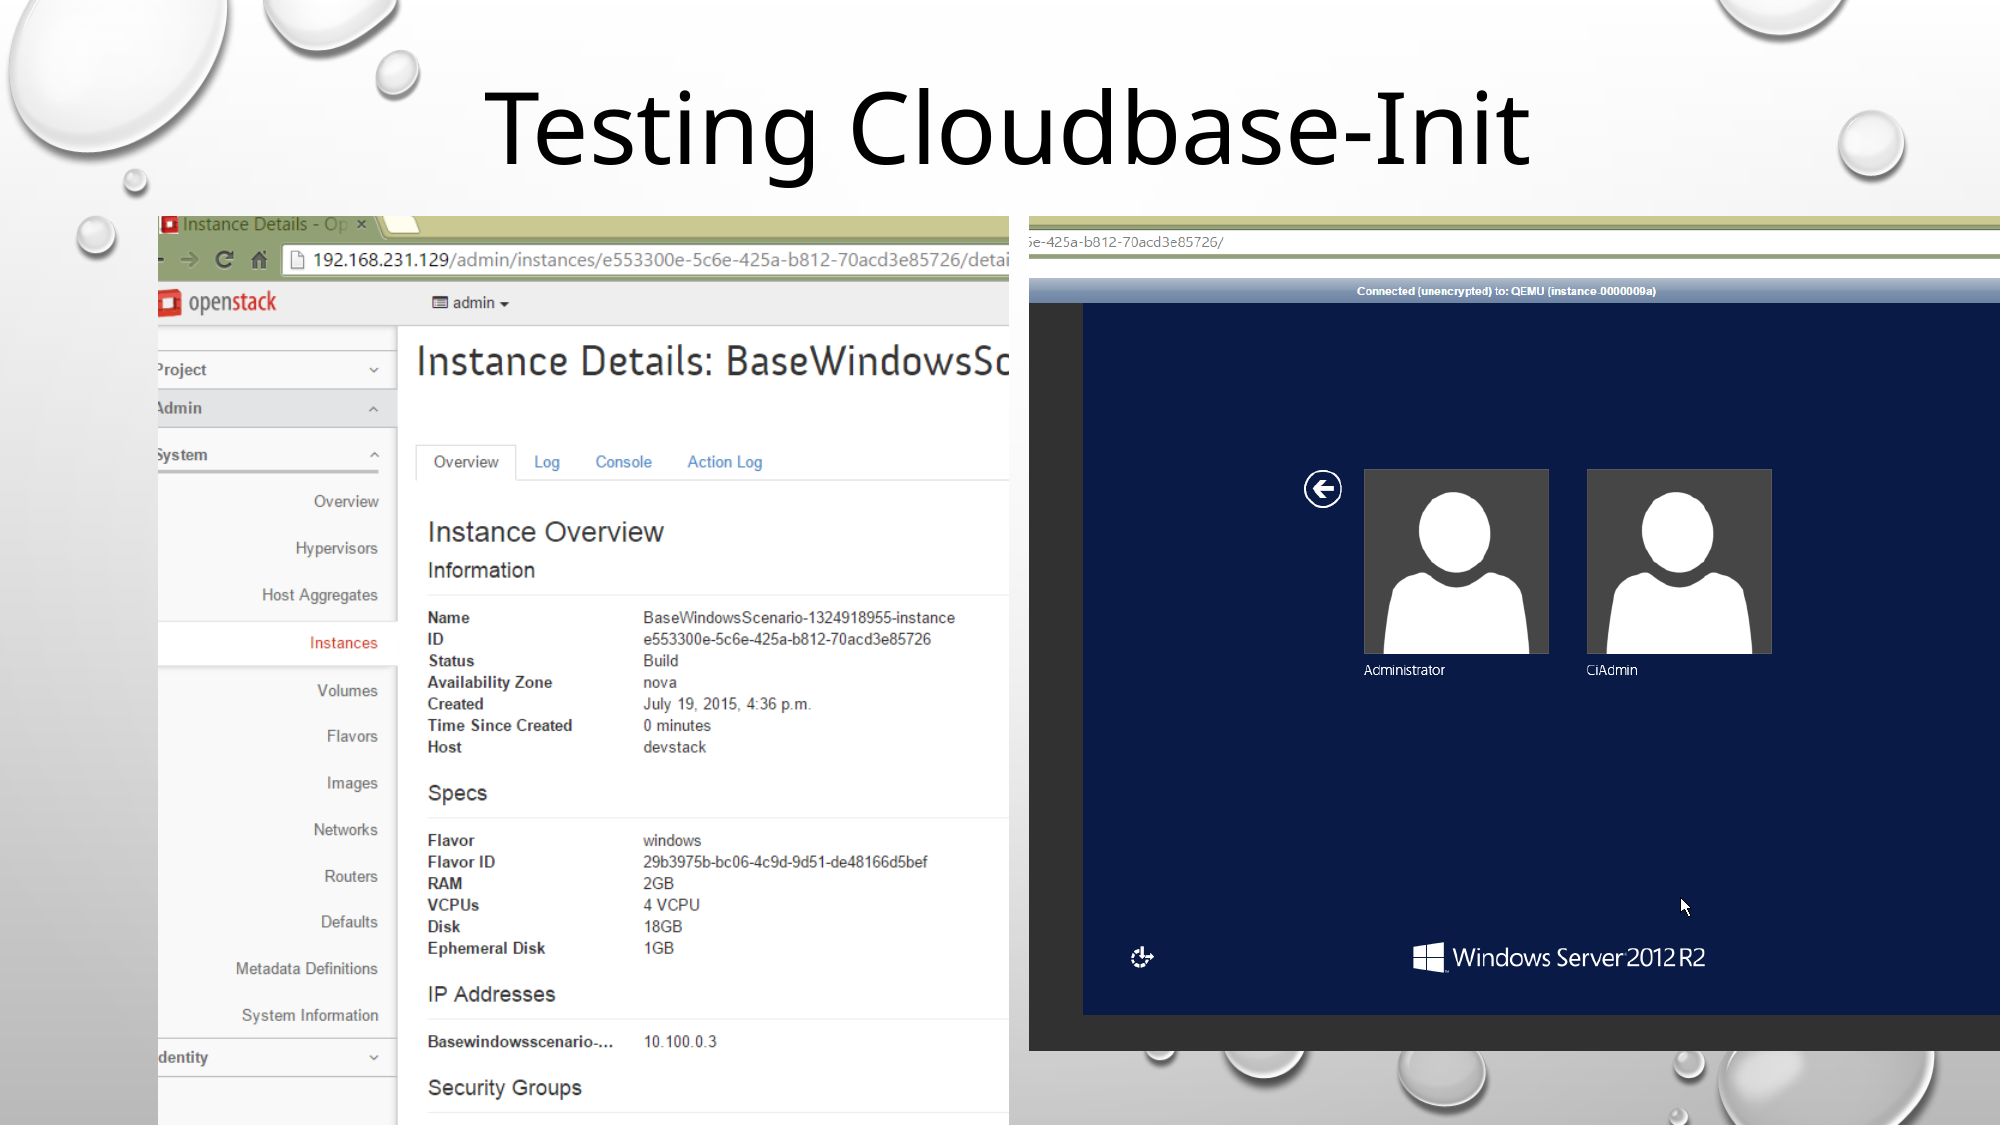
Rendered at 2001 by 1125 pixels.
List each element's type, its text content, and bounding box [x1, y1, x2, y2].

title Testing Cloudbase-Init [158, 1, 1859, 263]
picture [0, 0, 2000, 1125]
